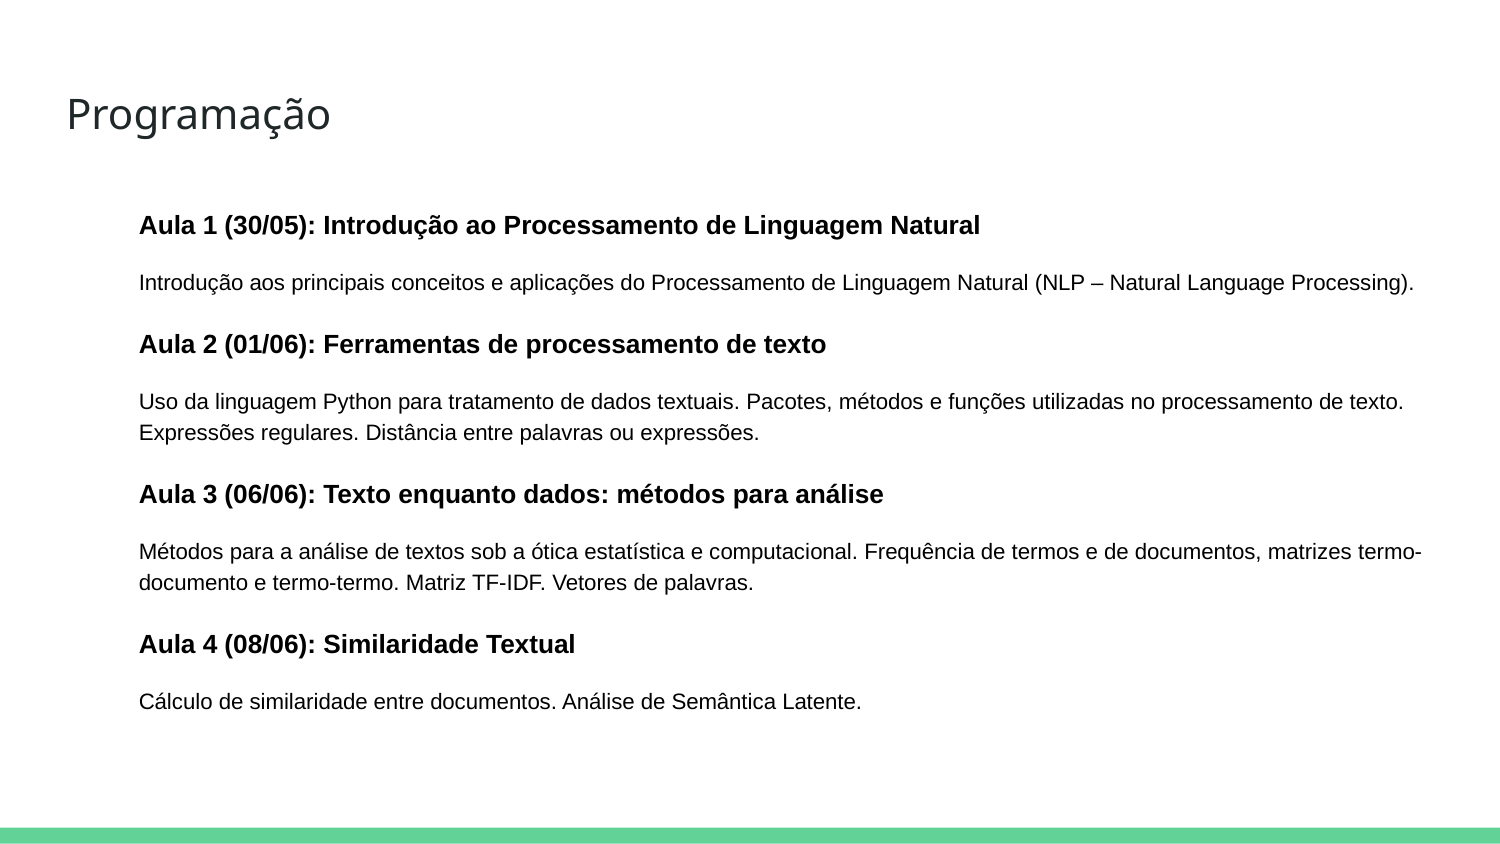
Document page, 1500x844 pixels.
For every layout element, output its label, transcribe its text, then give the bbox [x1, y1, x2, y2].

title Programação [51, 72, 1449, 167]
list Aula 1 (30/05): Introdução ao Processamento de Linguagem Natural Introdução aos principais conceitos e aplicações do Processamento de Linguagem Natural (NLP – Natural Language Processing). Aula 2 (01/06): Ferramentas de processamento de texto Uso da linguagem Python para tratamento de dados textuais. Pacotes, métodos e funções utilizadas no processamento de texto. Expressões regulares. Distância entre palavras ou expressões. Aula 3 (06/06): Texto enquanto dados: métodos para análise Métodos para a análise de textos sob a ótica estatística e computacional. Frequência de termos e de documentos, matrizes termo-documento e termo-termo. Matriz TF-IDF. Vetores de palavras. Aula 4 (08/06): Similaridade Textual Cálculo de similaridade entre documentos. Análise de Semântica Latente. [51, 189, 1449, 750]
